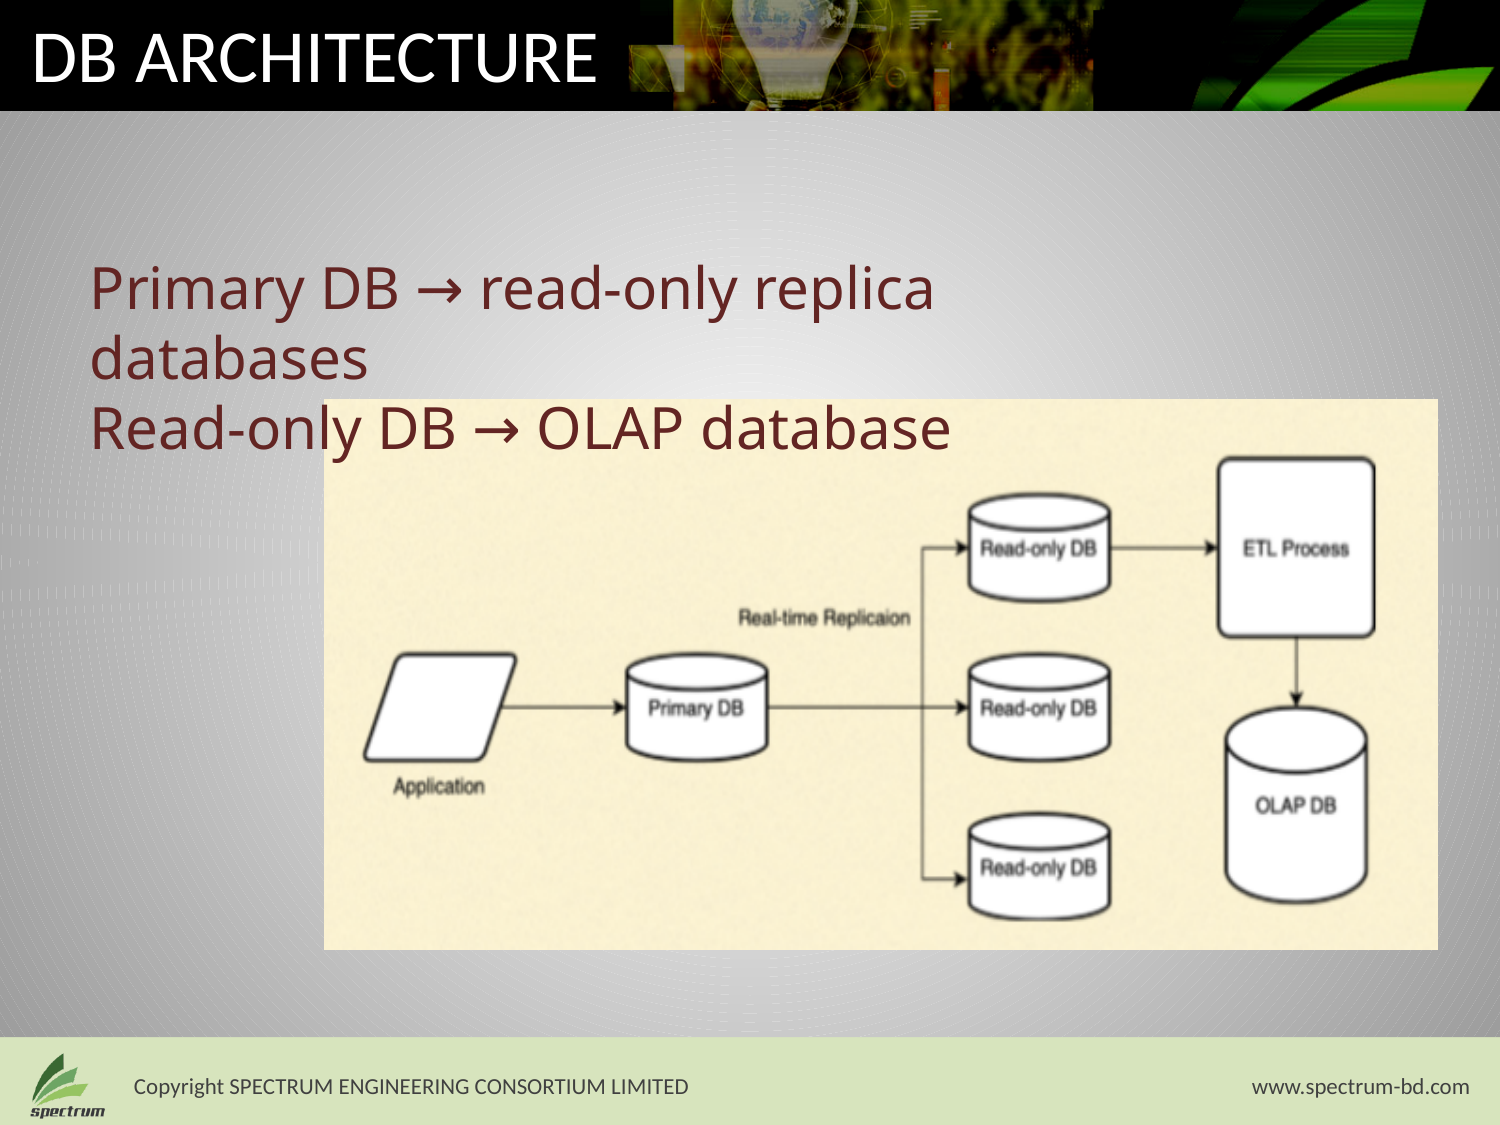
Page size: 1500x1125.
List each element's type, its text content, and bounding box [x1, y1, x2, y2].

picture [324, 399, 1438, 951]
text_box Primary DB → read-only replica databases Read-only DB → OLAP database [75, 243, 1163, 469]
text_box DB ARCHITECTURE [0, 0, 913, 105]
picture [24, 1049, 110, 1125]
